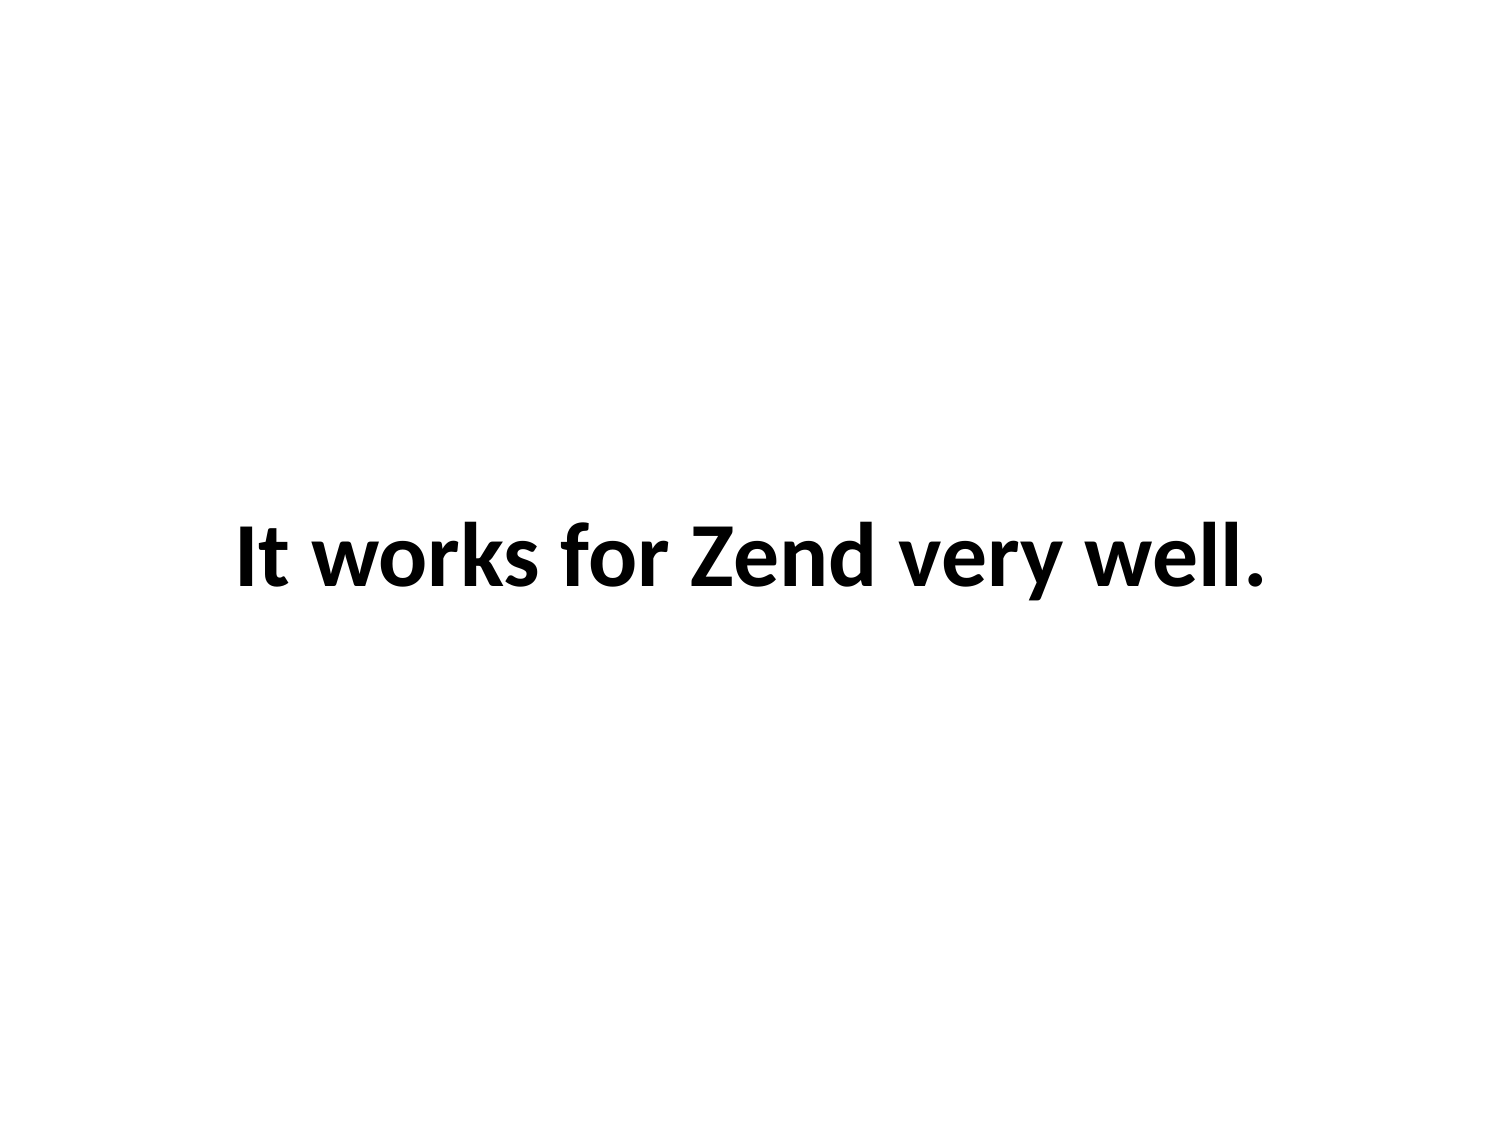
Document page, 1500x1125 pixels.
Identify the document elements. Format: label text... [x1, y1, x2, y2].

title It works for Zend very well. [76, 456, 1427, 644]
